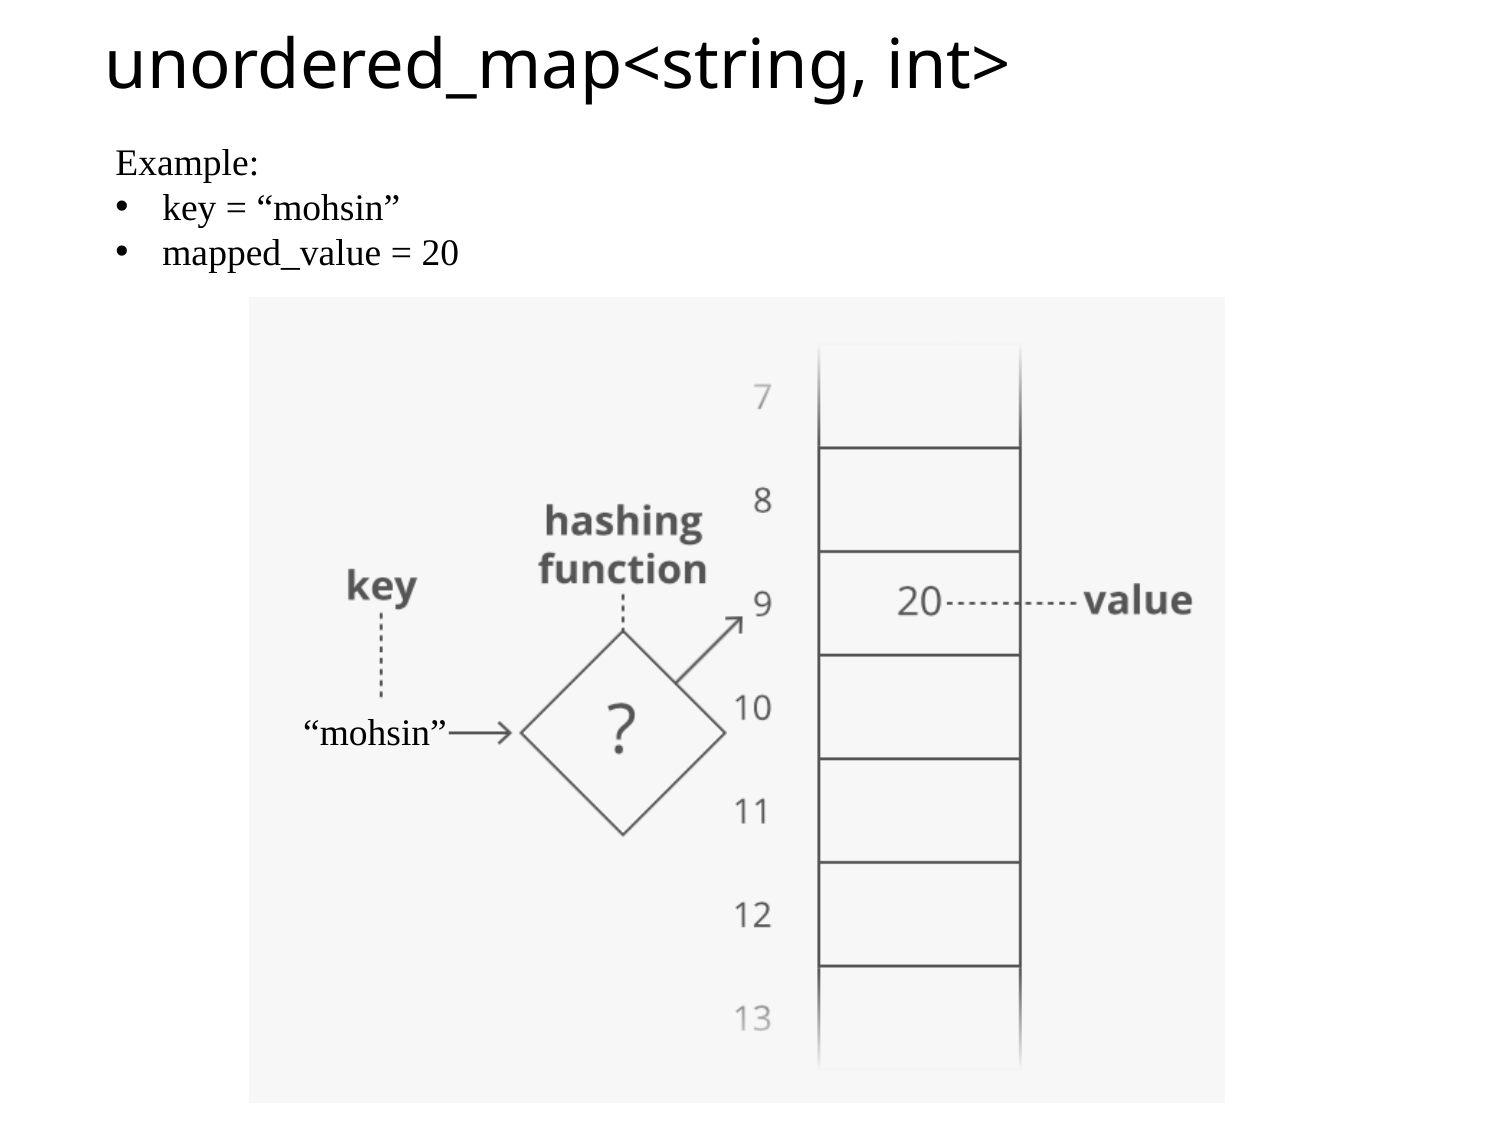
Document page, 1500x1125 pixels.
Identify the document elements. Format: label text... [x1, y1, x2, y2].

picture [249, 297, 1225, 1103]
text_box Example: key = “mohsin” mapped_value = 20 [100, 130, 475, 281]
title unordered_map<string, int> [89, 0, 1384, 175]
